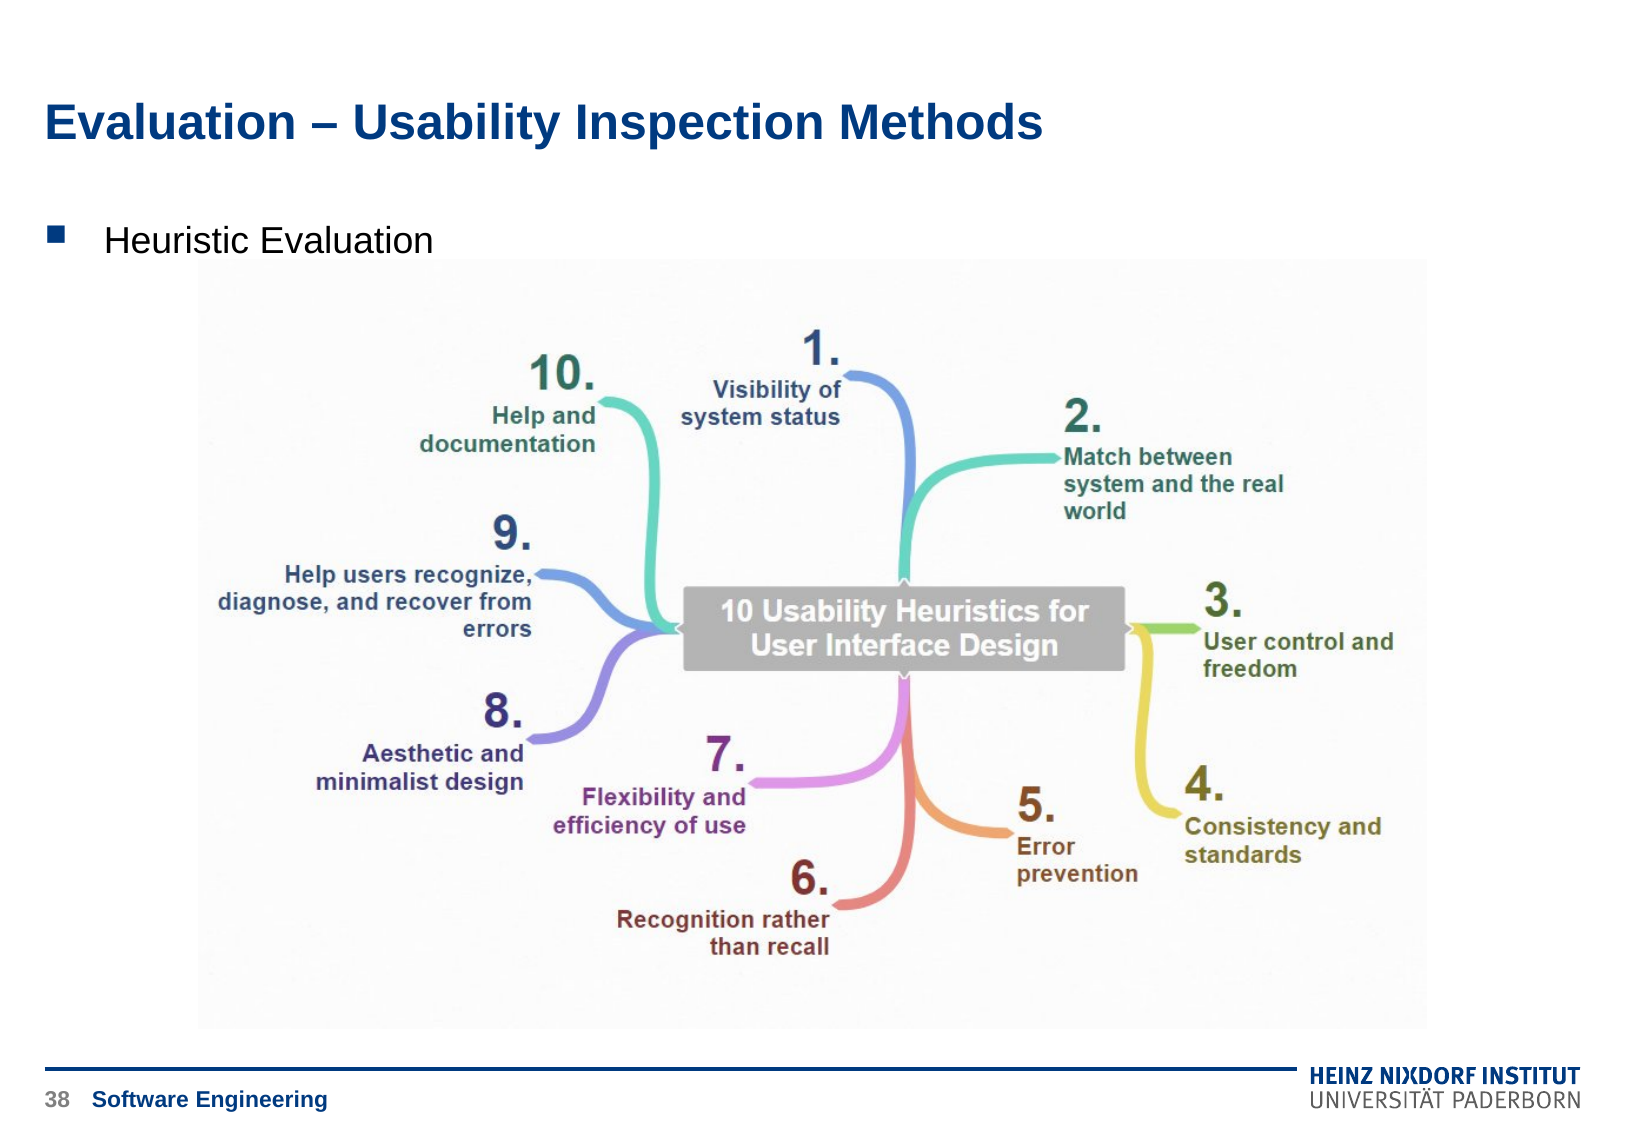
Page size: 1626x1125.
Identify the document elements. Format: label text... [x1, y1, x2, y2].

picture [198, 259, 1427, 1029]
title Evaluation – Usability Inspection Methods [44, 30, 1581, 208]
list Heuristic Evaluation [44, 208, 1581, 1047]
footer Software Engineering [91, 1079, 915, 1118]
slide_number 38 [44, 1079, 91, 1118]
